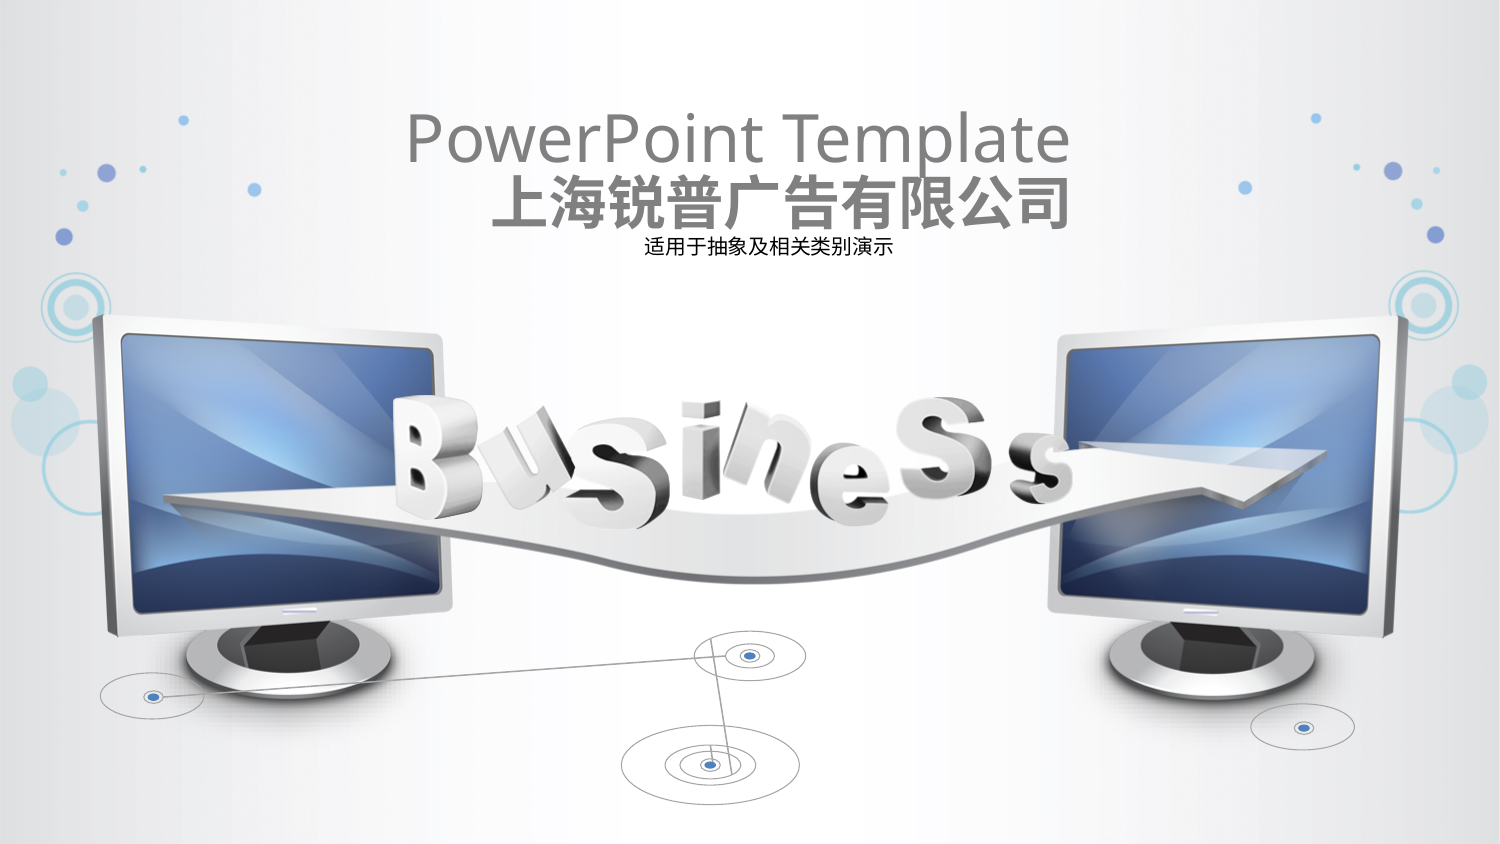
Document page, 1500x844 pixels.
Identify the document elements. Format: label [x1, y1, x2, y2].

picture [0, 0, 1500, 844]
text_box [389, 88, 1218, 267]
